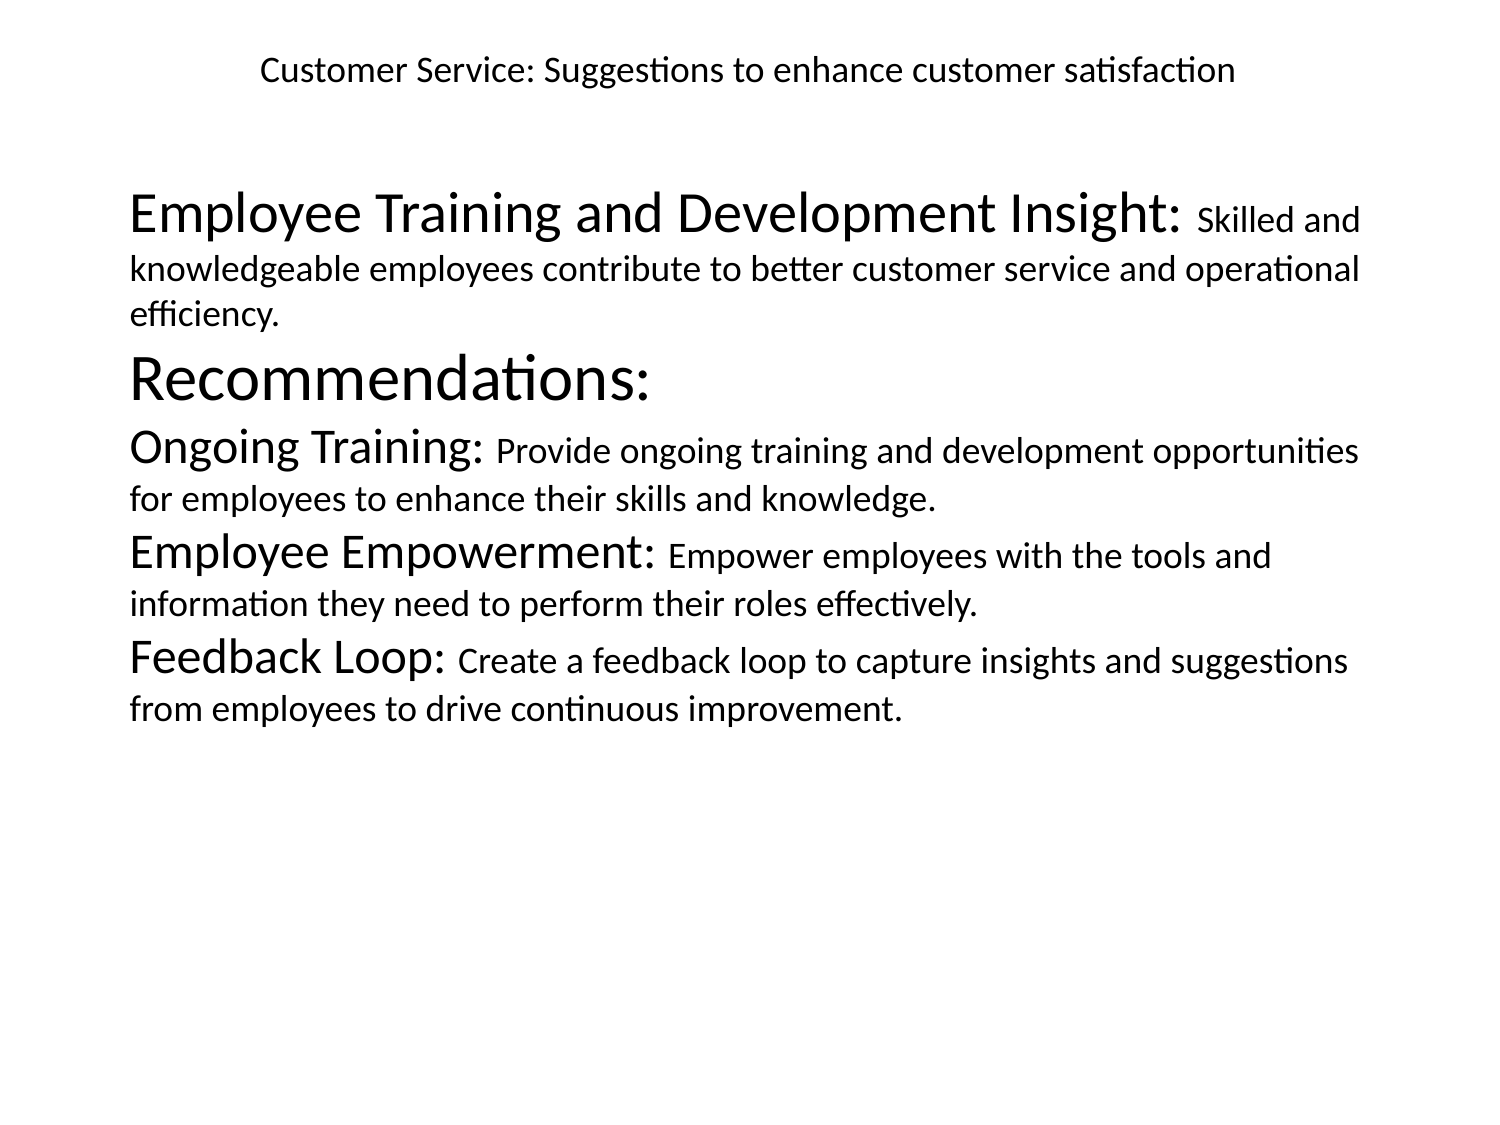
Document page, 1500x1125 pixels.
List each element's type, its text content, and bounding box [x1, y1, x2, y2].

text_box Employee Training and Development Insight: Skilled and knowledgeable employees contribute to better customer service and operational efficiency. Recommendations: Ongoing Training: Provide ongoing training and development opportunities for employees to enhance their skills and knowledge. Employee Empowerment: Empower employees with the tools and information they need to perform their roles effectively. Feedback Loop: Create a feedback loop to capture insights and suggestions from employees to drive continuous improvement. [114, 166, 1388, 962]
text_box Customer Service: Suggestions to enhance customer satisfaction [44, 37, 1453, 278]
